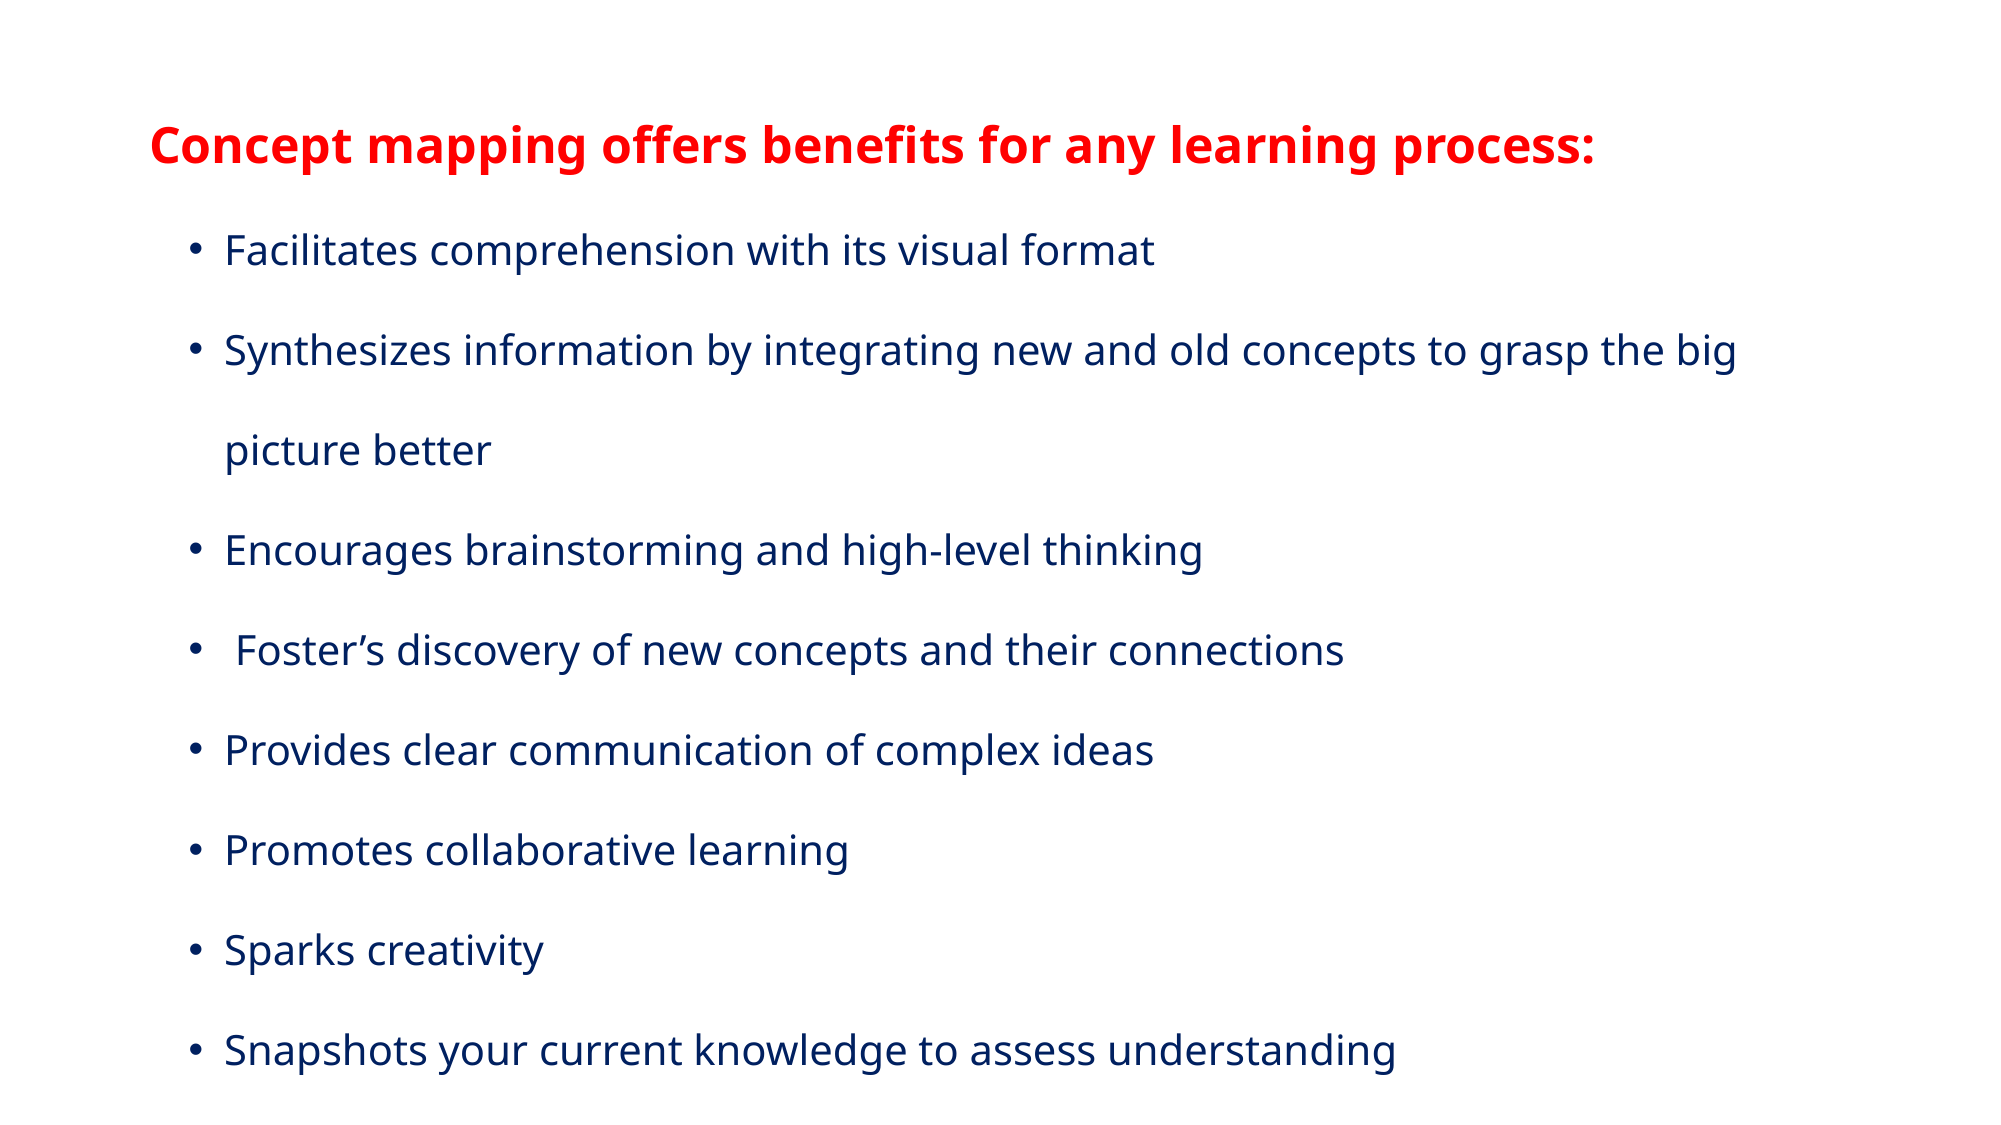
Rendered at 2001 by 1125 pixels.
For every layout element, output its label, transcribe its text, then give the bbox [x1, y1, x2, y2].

text_box Concept mapping offers benefits for any learning process: Facilitates comprehension with its visual format Synthesizes information by integrating new and old concepts to grasp the big picture better Encourages brainstorming and high-level thinking Foster’s discovery of new concepts and their connections Provides clear communication of complex ideas Promotes collaborative learning Sparks creativity Snapshots your current knowledge to assess understanding Identifies areas that need further knowledge or review [134, 46, 1840, 1125]
